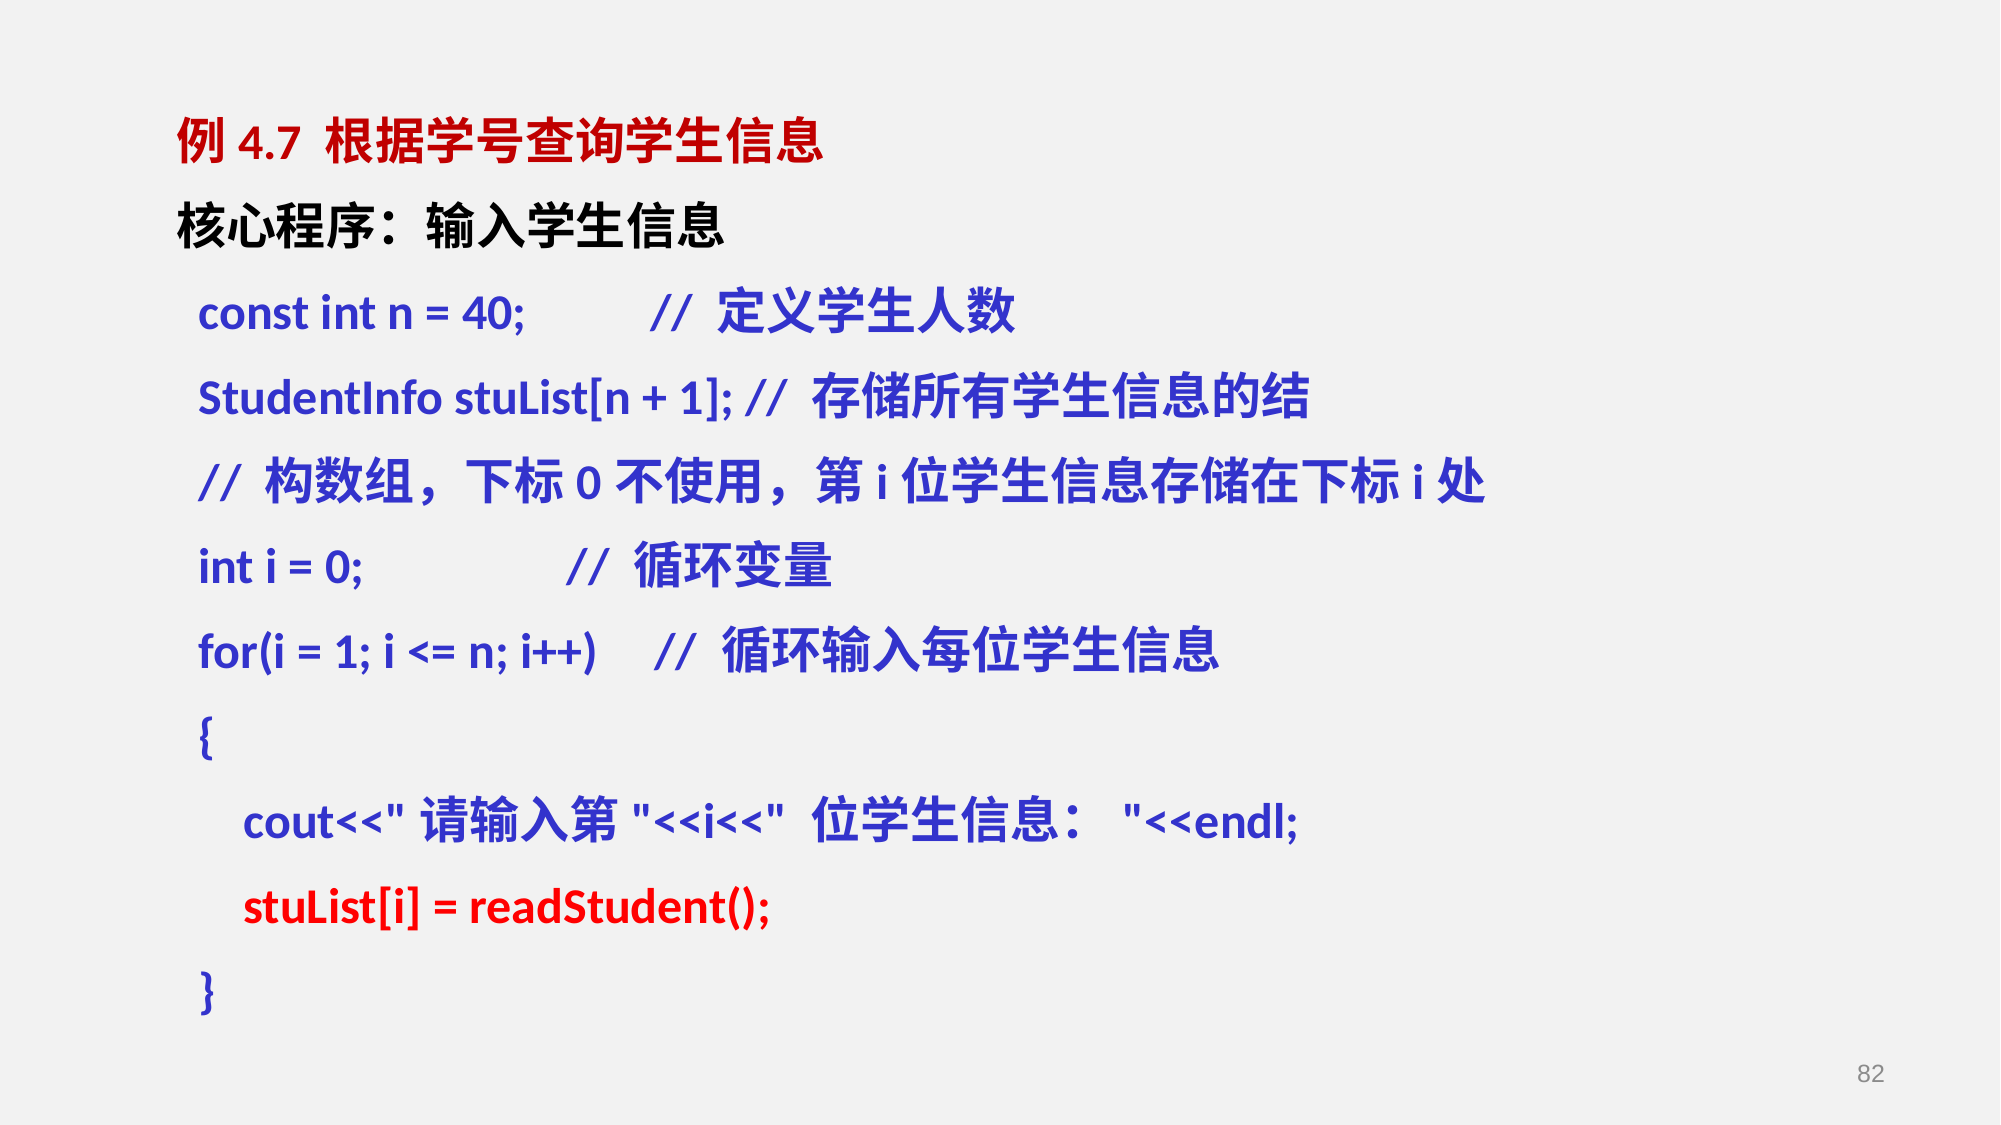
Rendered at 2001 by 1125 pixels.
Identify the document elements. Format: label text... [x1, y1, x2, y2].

slide_number 82 [1433, 1042, 1900, 1103]
text_box 例4.7 根据学号查询学生信息 核心程序：输入学生信息 const int n = 40; // 定义学生人数 StudentInfo stuList[n + 1]; // 存储所有学生信息的结 // 构数组，下标0不使用，第i位学生信息存储在下标i处 int i = 0; // 循环变量 for(i = 1; i <= n; i++) // 循环输入每位学生信息 { cout<<"请输入第"<<i<<" 位学生信息："<<endl; stuList[i] = readStudent(); } [161, 101, 1839, 1027]
